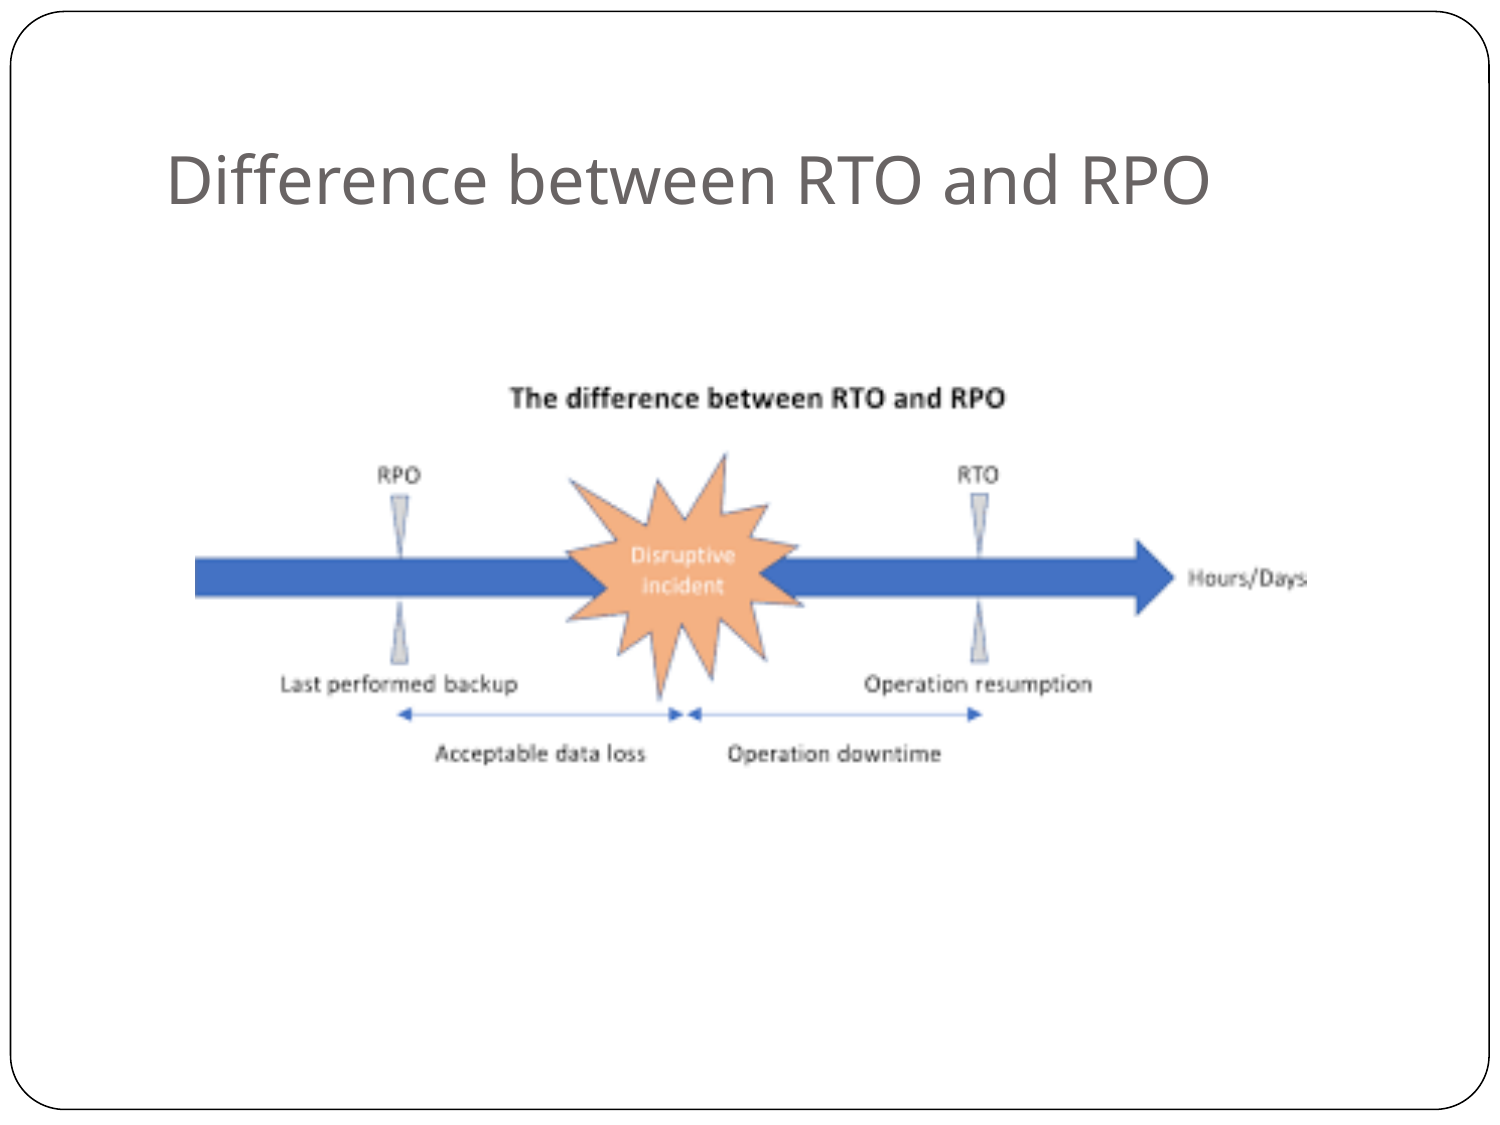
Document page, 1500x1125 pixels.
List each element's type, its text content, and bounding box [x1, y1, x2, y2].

picture [194, 370, 1307, 785]
title Difference between RTO and RPO [150, 45, 1425, 233]
